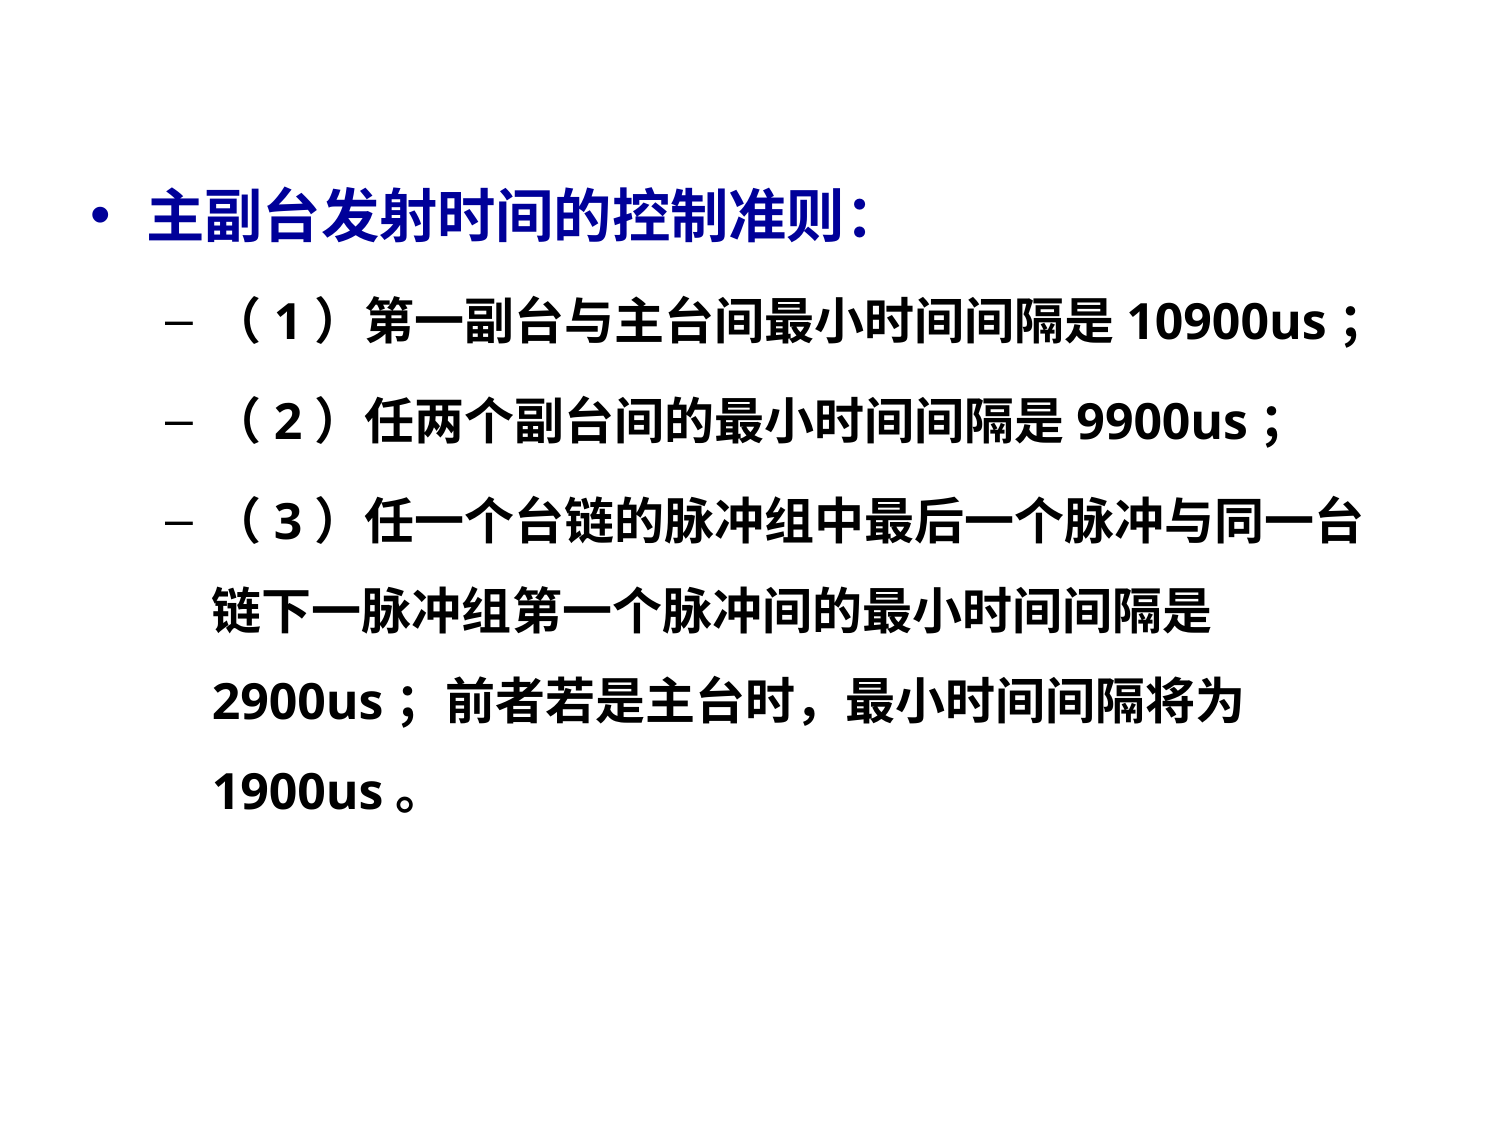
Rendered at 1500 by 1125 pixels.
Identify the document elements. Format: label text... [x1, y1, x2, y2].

list 主副台发射时间的控制准则： （1）第一副台与主台间最小时间间隔是10900us； （2）任两个副台间的最小时间间隔是9900us； （3）任一个台链的脉冲组中最后一个脉冲与同一台链下一脉冲组第一个脉冲间的最小时间间隔是2900us；前者若是主台时，最小时间间隔将为1900us。 [75, 137, 1425, 1005]
